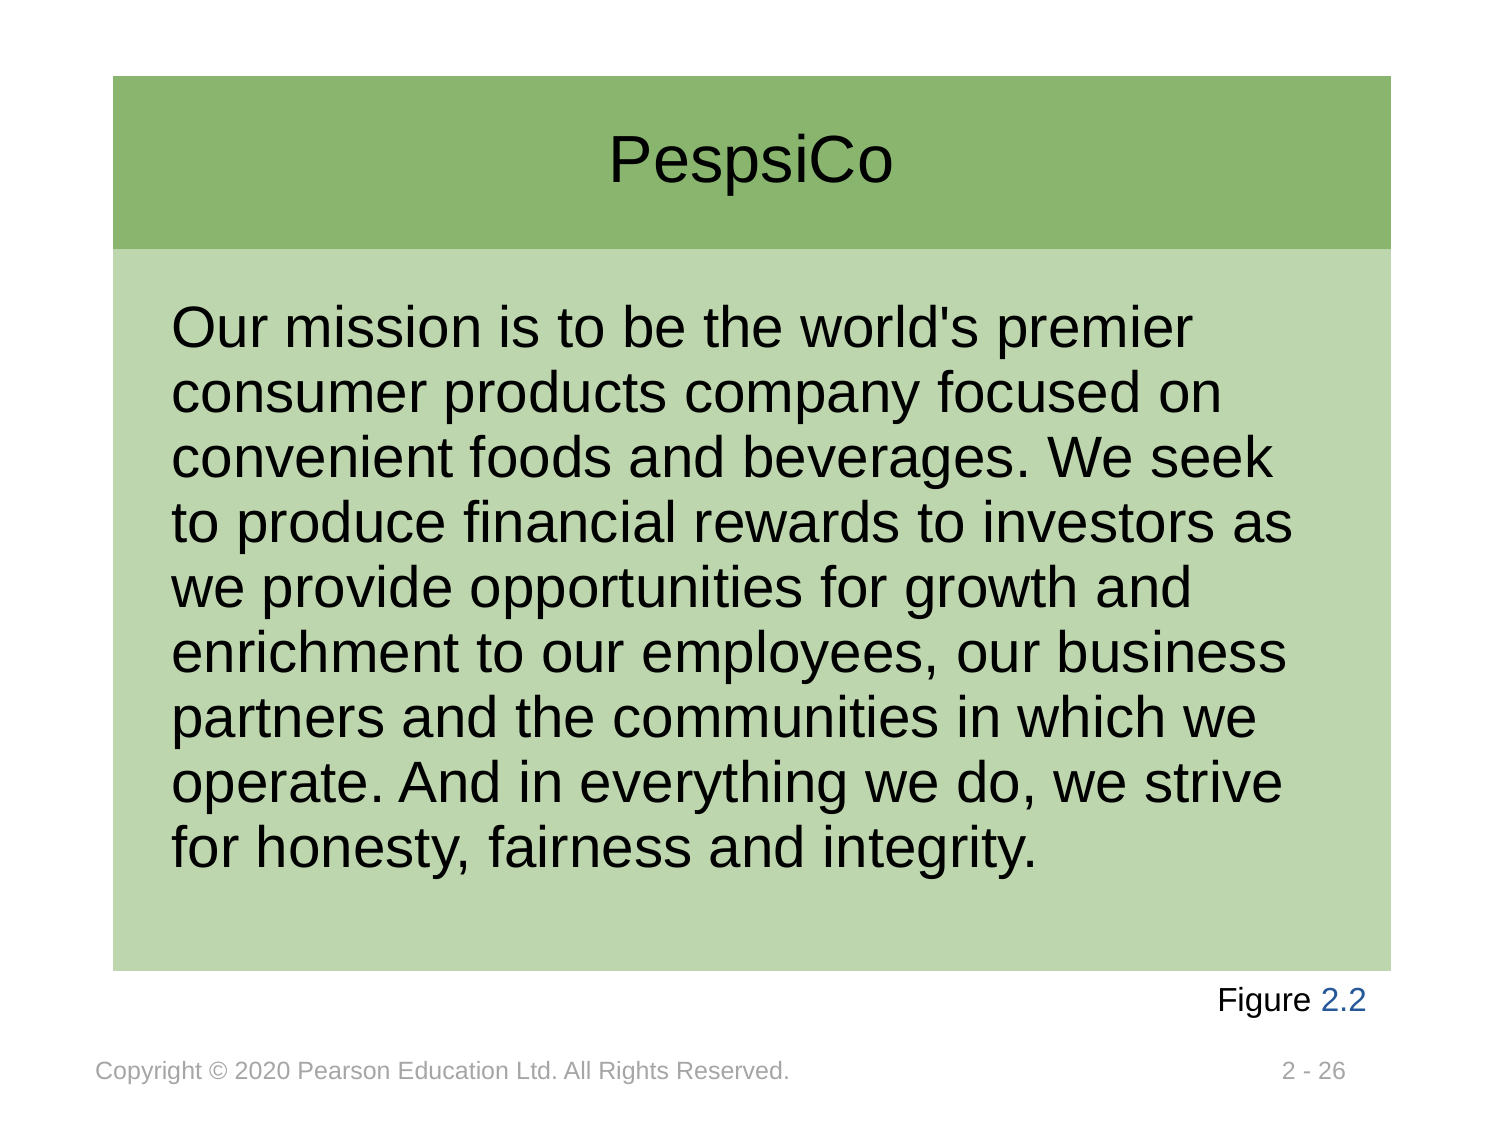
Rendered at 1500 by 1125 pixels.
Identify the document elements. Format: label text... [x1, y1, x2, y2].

table_header PespsiCo [113, 76, 1391, 249]
text_box Figure 2.2 [1202, 971, 1383, 1025]
table_cell Our mission is to be the world's premier consumer products company focused on convenient foods and beverages. We seek to produce financial rewards to investors as we provide opportunities for growth and enrichment to our employees, our business partners and the communities in which we operate. And in everything we do, we strive for honesty, fairness and integrity. [113, 249, 1391, 971]
